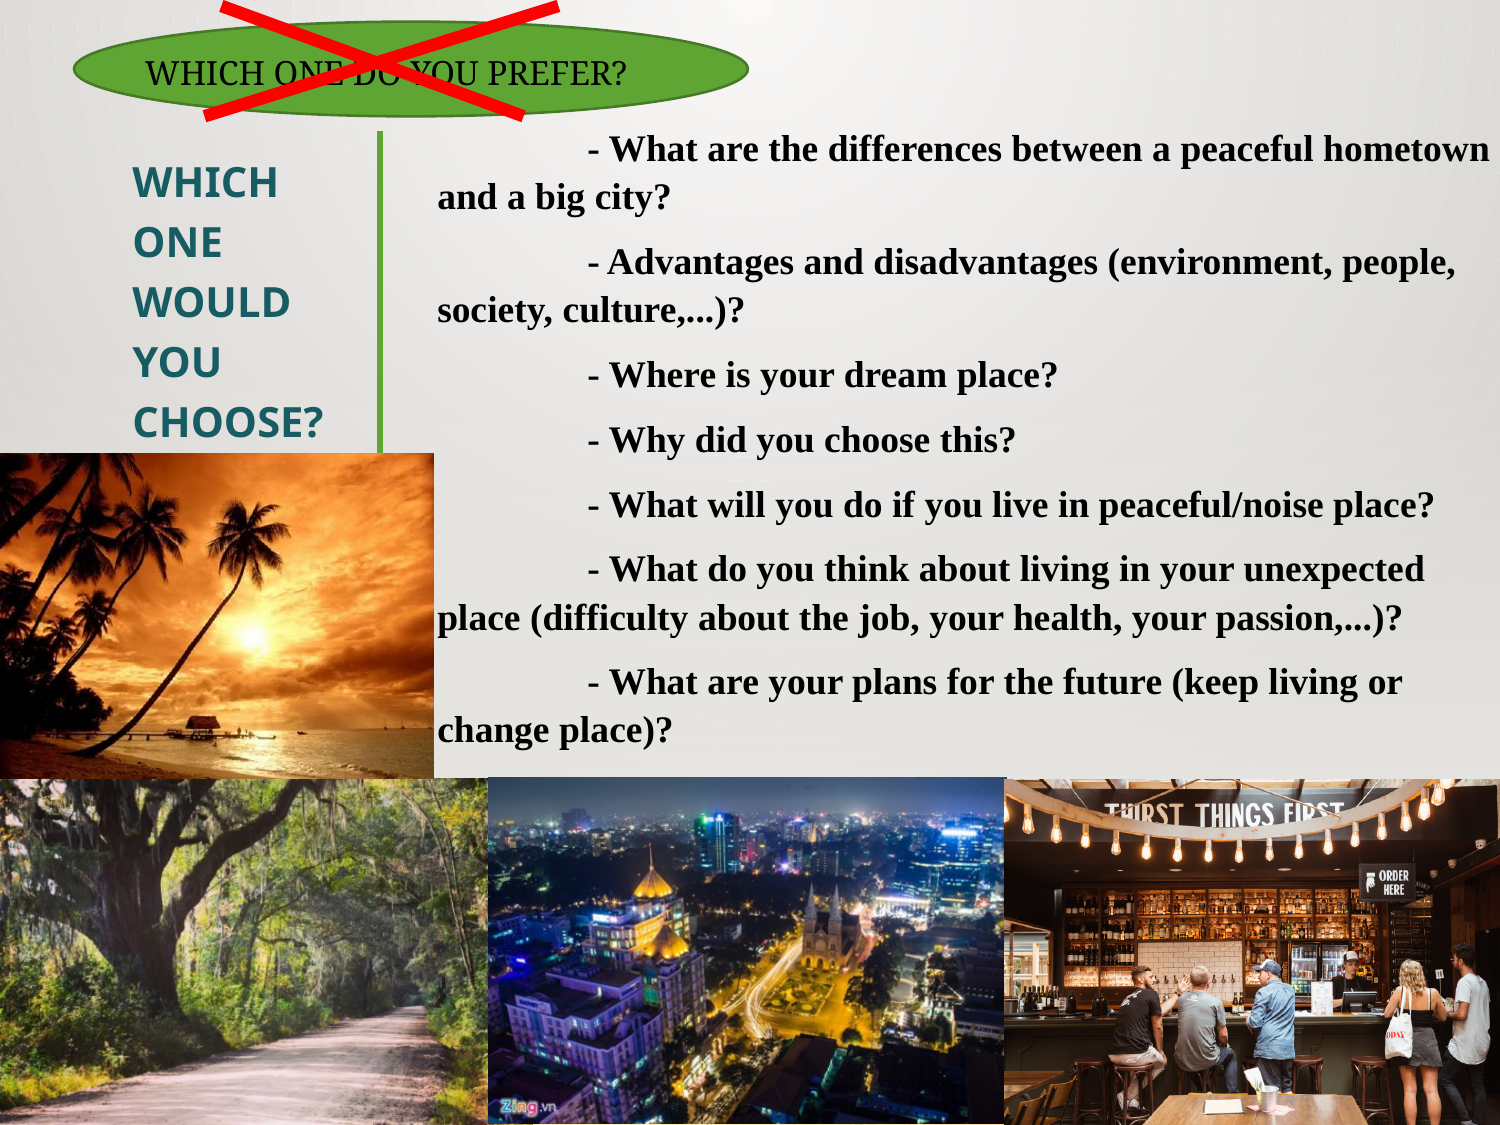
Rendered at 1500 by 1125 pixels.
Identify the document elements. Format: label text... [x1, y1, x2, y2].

picture [0, 453, 1500, 1125]
text_box [559, 25, 606, 29]
text_box Which one would you choose? [117, 131, 374, 453]
text_box [72, 41, 129, 97]
subtitle Which one do you prefer? [129, 29, 422, 124]
subtitle Which one do you prefer? [559, 29, 753, 113]
text_box - What are the differences between a peaceful hometown and a big city? - Advantages and disadvantages (environment, people, society, culture,...)? - Where is your dream place? - Why did you choose this? - What will you do if you live in peaceful/noise place? - What do you think about living in your unexpected place (difficulty about the job, your health, your passion,...)? - What are your plans for the future (keep living or change place)? [422, 113, 1500, 779]
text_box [204, 5, 559, 117]
